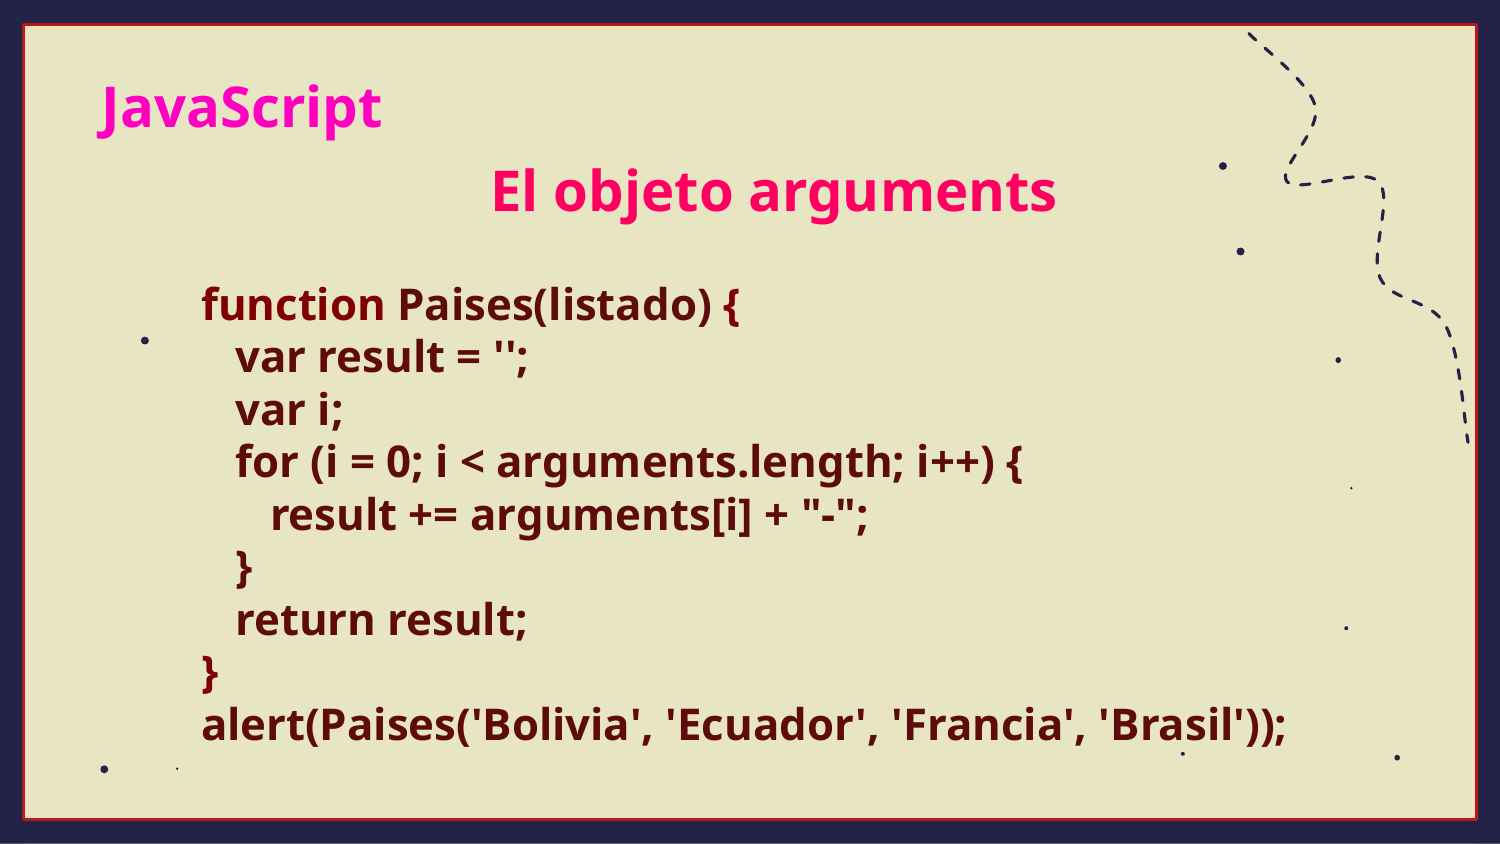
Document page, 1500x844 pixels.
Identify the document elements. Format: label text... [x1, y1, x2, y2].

text_box function Paises(listado) { var result = ''; var i; for (i = 0; i < arguments.length; i++) { result += arguments[i] + "-"; } return result; } alert(Paises('Bolivia', 'Ecuador', 'Francia', 'Brasil')); [186, 268, 1306, 757]
text_box JavaScript [86, 63, 851, 146]
text_box El objeto arguments [242, 147, 1306, 230]
